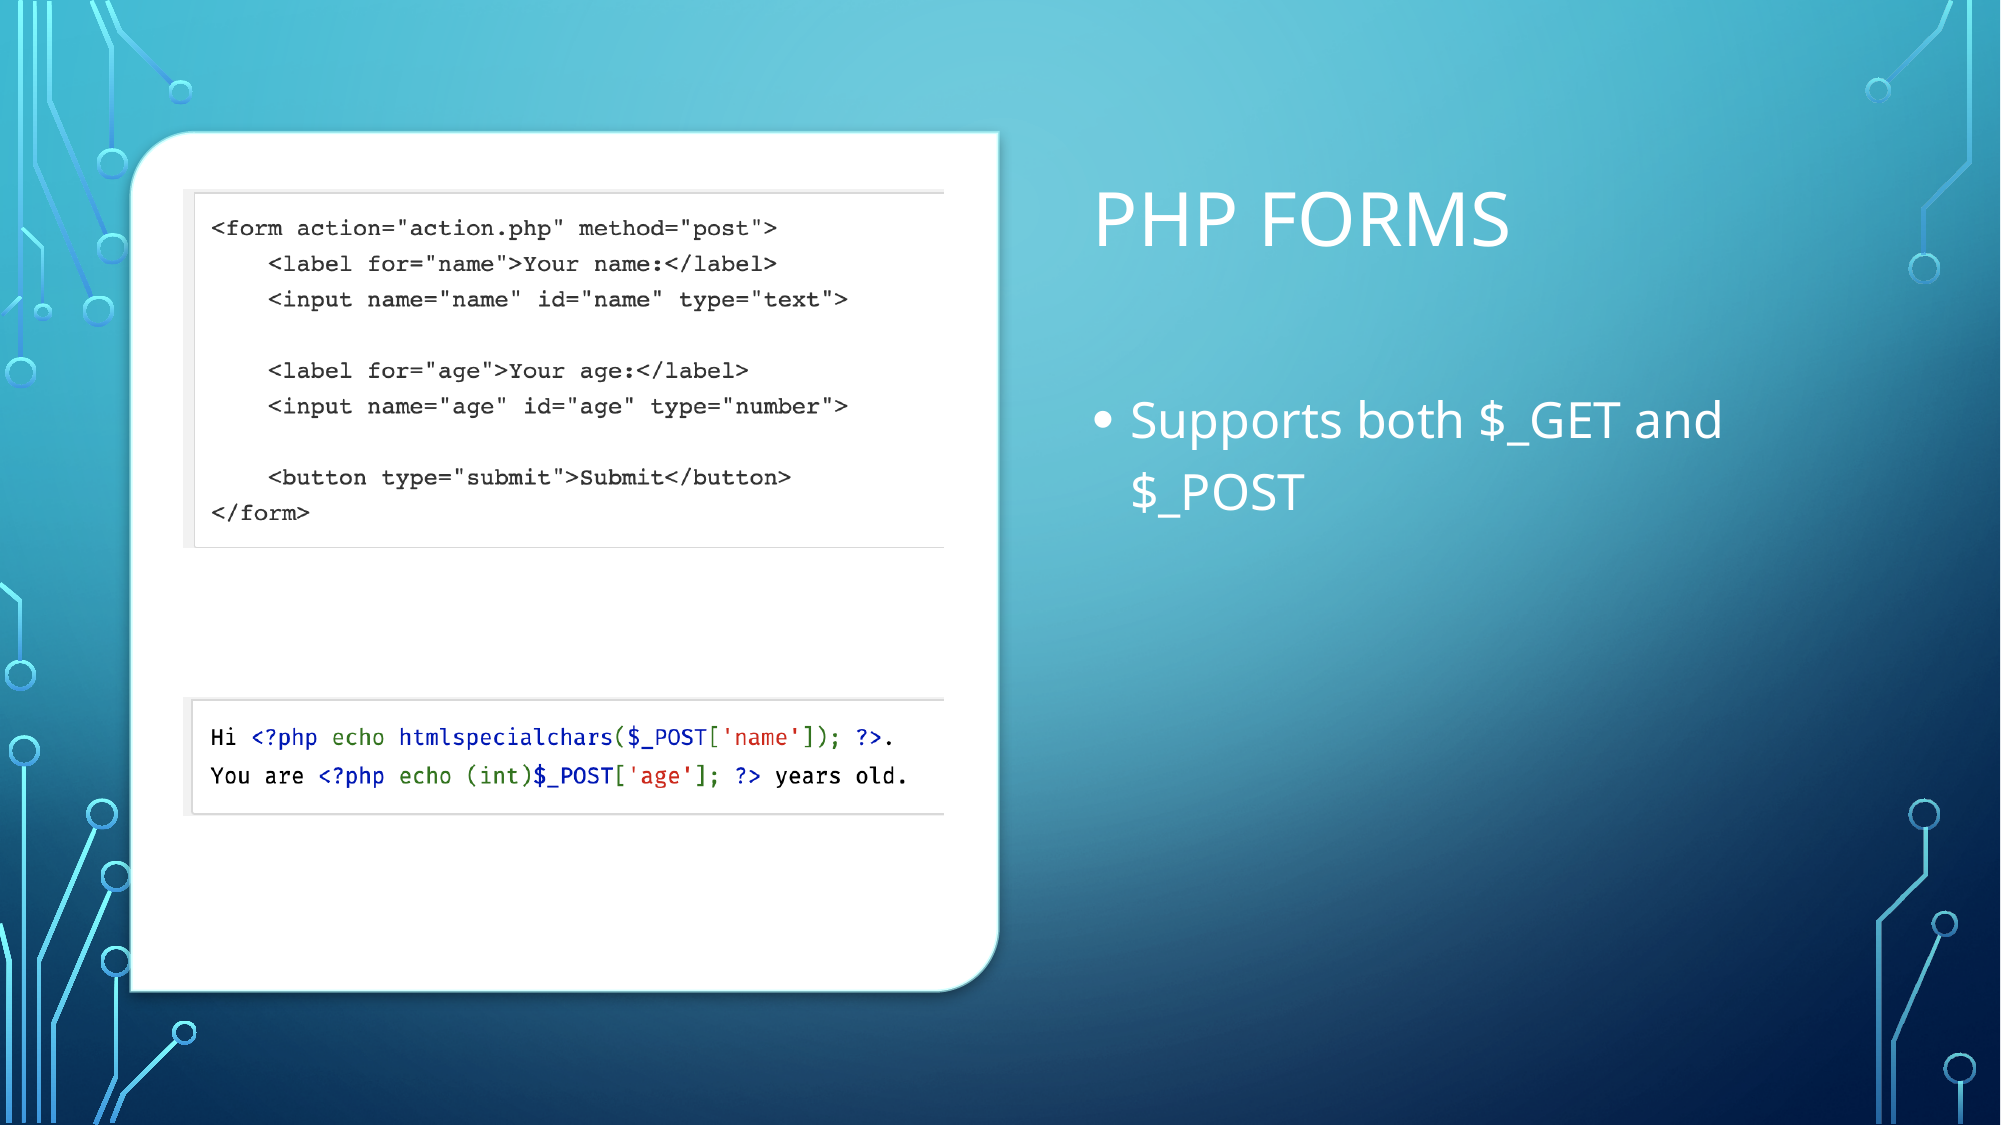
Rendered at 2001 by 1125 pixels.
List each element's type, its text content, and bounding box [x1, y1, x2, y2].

picture [183, 697, 945, 816]
title PHP Forms [1077, 101, 1857, 344]
text_box [129, 131, 1000, 993]
list Supports both $_GET and $_POST [1077, 369, 1857, 950]
picture [183, 189, 945, 548]
